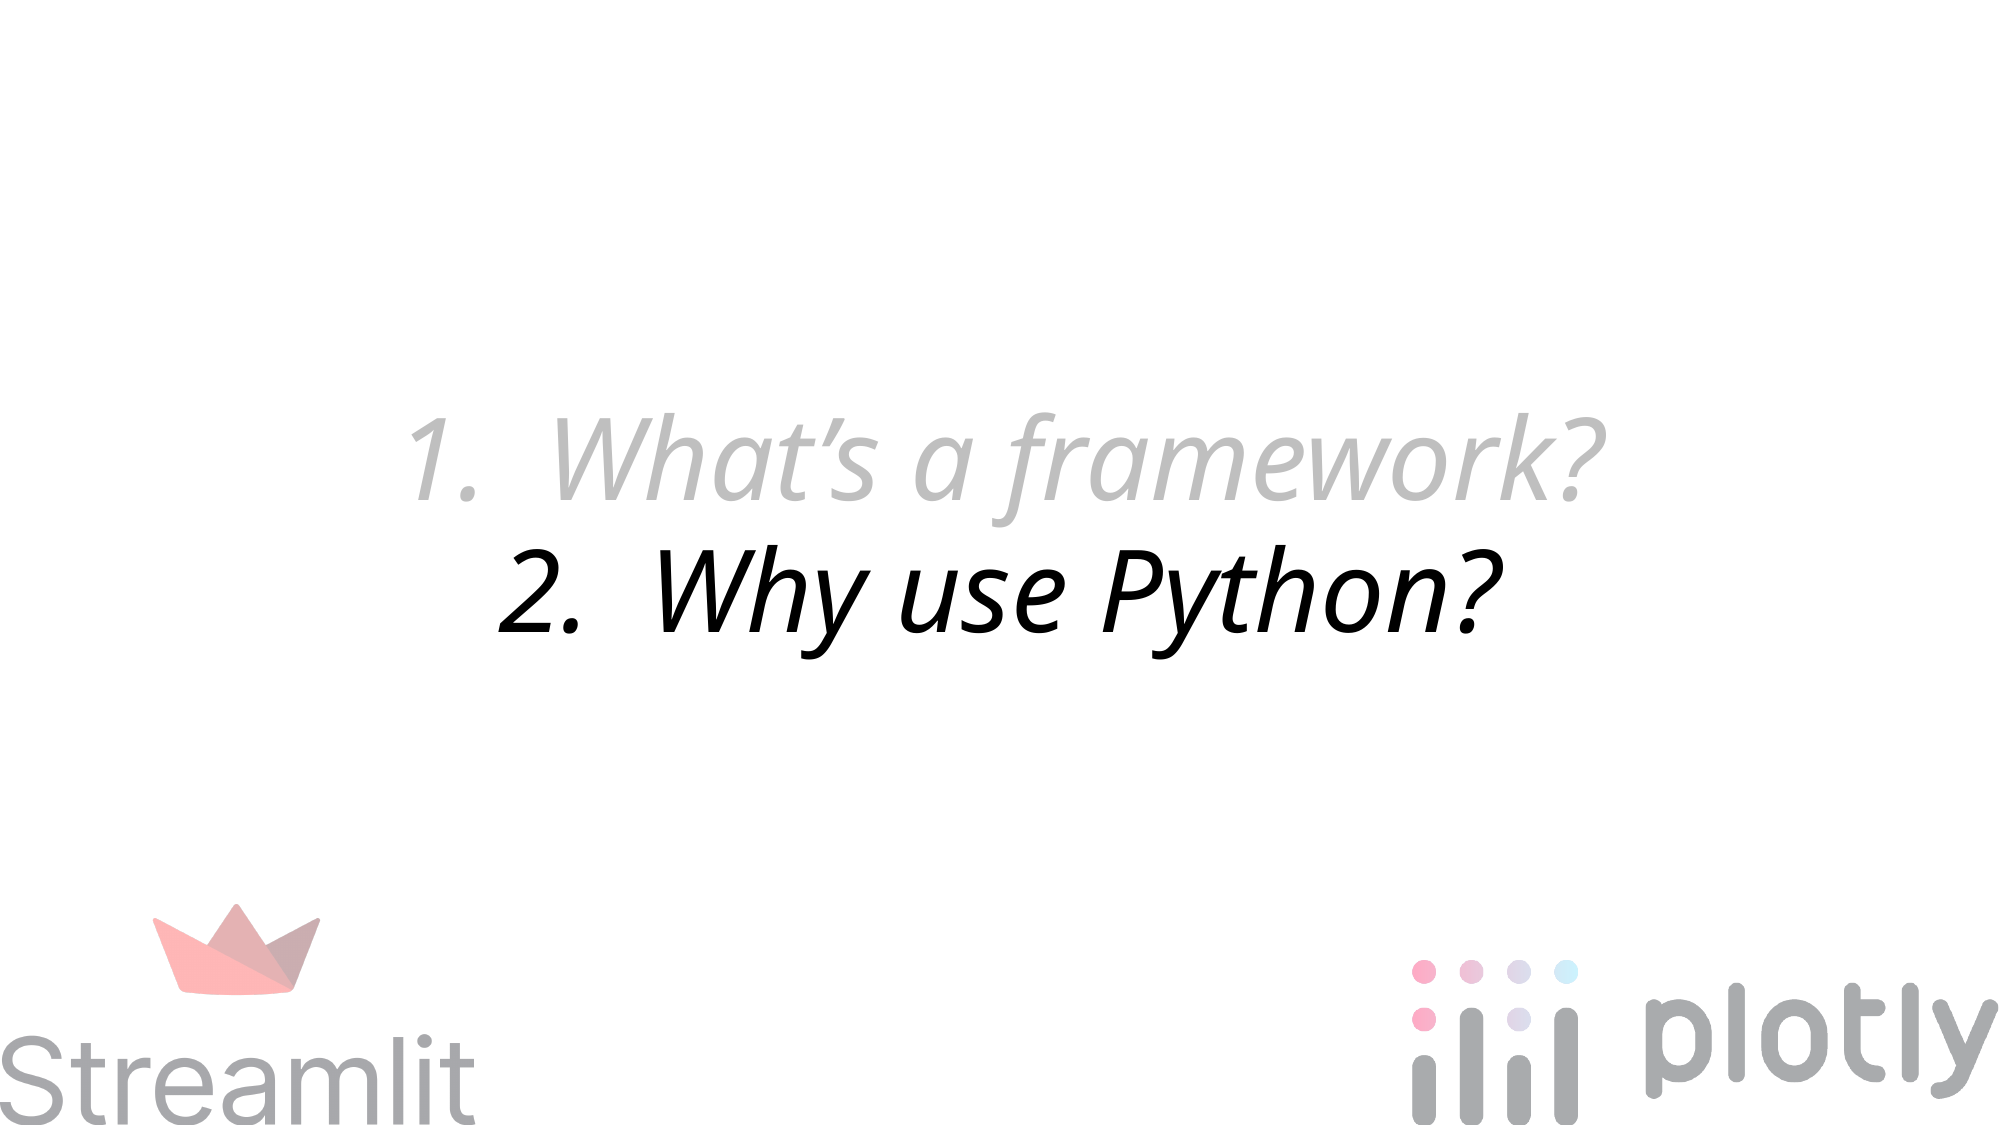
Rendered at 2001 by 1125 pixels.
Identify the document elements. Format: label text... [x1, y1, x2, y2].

text_box What’s a framework? Why use Python? [137, 393, 1863, 731]
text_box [0, 837, 2000, 1125]
